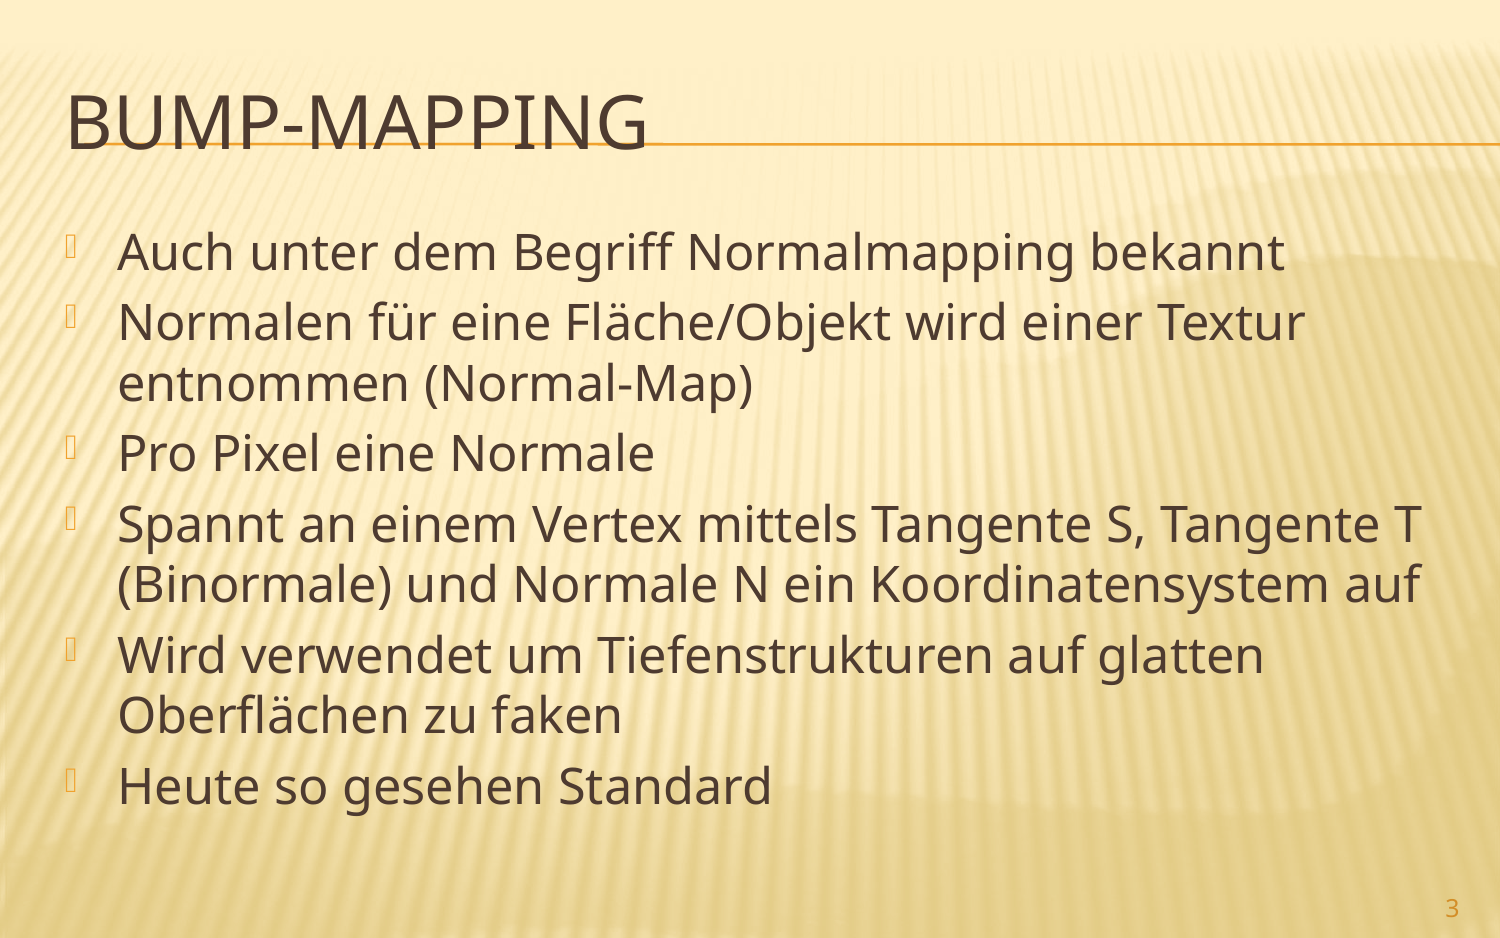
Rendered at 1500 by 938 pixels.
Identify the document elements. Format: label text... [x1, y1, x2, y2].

slide_number 3 [1350, 885, 1475, 919]
list Auch unter dem Begriff Normalmapping bekannt Normalen für eine Fläche/Objekt wird einer Textur entnommen (Normal-Map) Pro Pixel eine Normale Spannt an einem Vertex mittels Tangente S, Tangente T (Binormale) und Normale N ein Koordinatensystem auf Wird verwendet um Tiefenstrukturen auf glatten Oberflächen zu faken Heute so gesehen Standard [50, 212, 1475, 832]
title Bump-Mapping [50, 62, 1475, 177]
